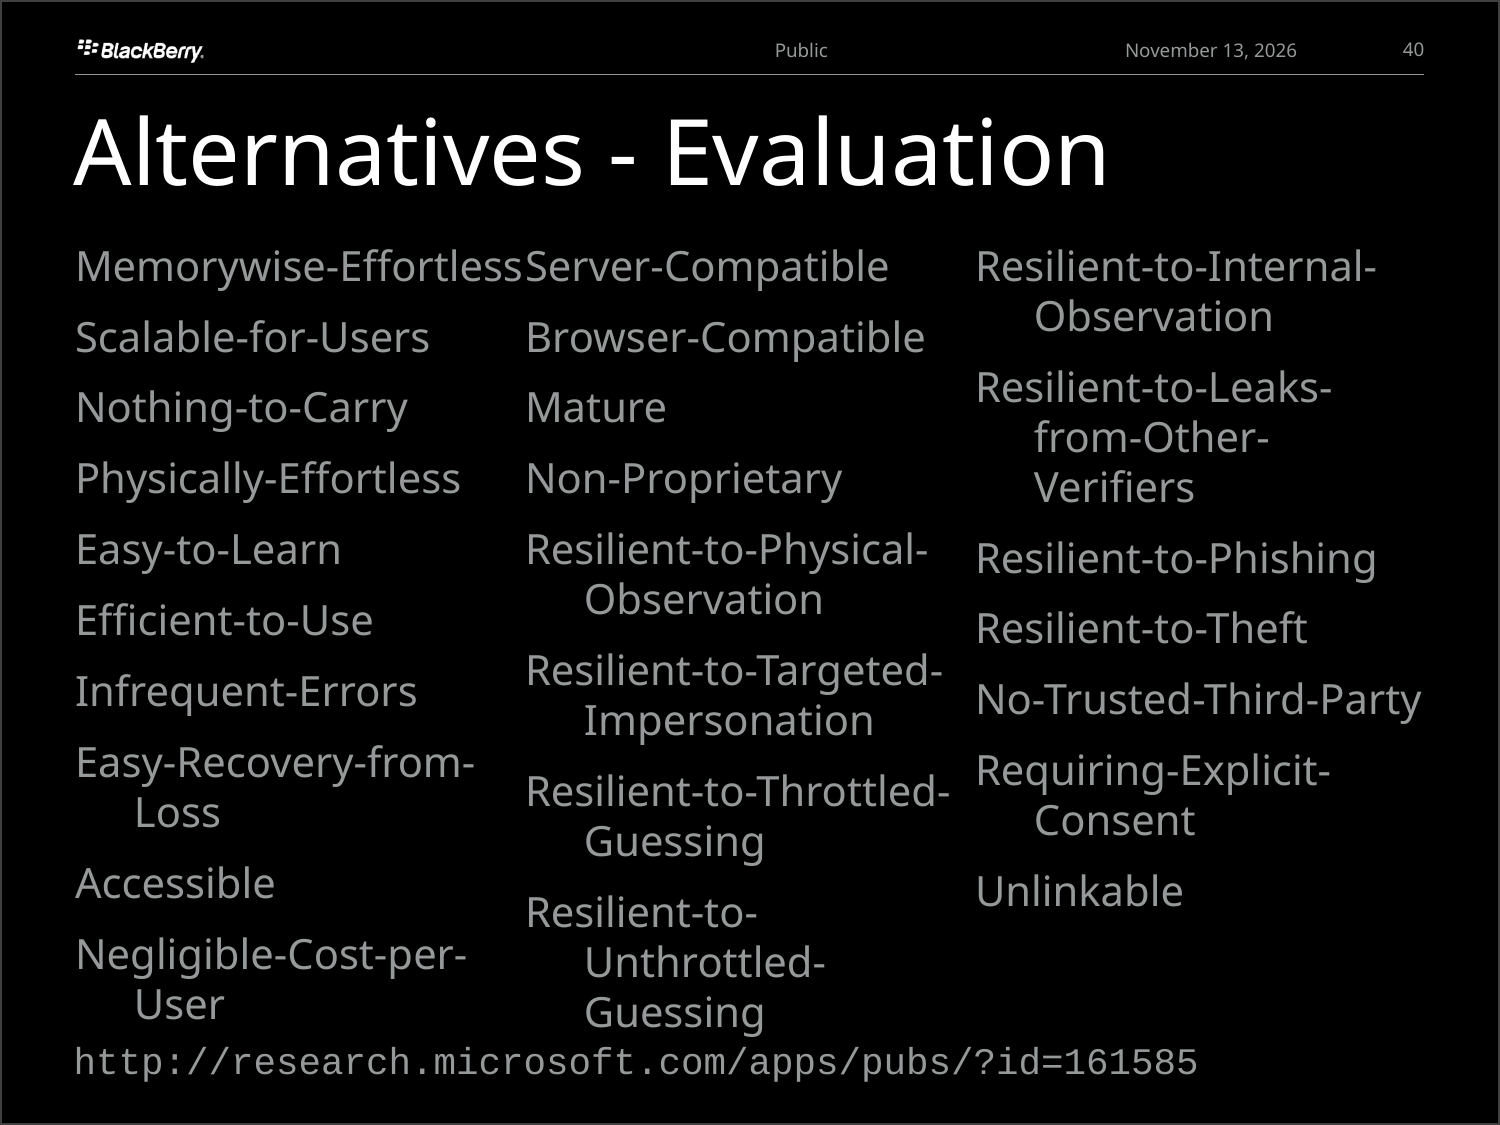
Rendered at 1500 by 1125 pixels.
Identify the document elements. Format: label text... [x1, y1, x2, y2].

list http://research.microsoft.com/apps/pubs/?id=161585 [73, 1037, 1424, 1090]
list Memorywise-Effortless Scalable-for-Users Nothing-to-Carry Physically-Effortless Easy-to-Learn Efficient-to-Use Infrequent-Errors Easy-Recovery-from-Loss Accessible Negligible-Cost-per-User Server-Compatible Browser-Compatible Mature Non-Proprietary Resilient-to-Physical-Observation Resilient-to-Targeted-Impersonation Resilient-to-Throttled-Guessing Resilient-to-Unthrottled-Guessing Resilient-to-Internal-Observation Resilient-to-Leaks-from-Other-Verifiers Resilient-to-Phishing Resilient-to-Theft No-Trusted-Third-Party Requiring-Explicit-Consent Unlinkable [74, 239, 1426, 1028]
slide_number 40 [1349, 30, 1425, 69]
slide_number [1125, 31, 1388, 69]
picture [75, 34, 206, 65]
title Alternatives - Evaluation [73, 92, 1429, 223]
